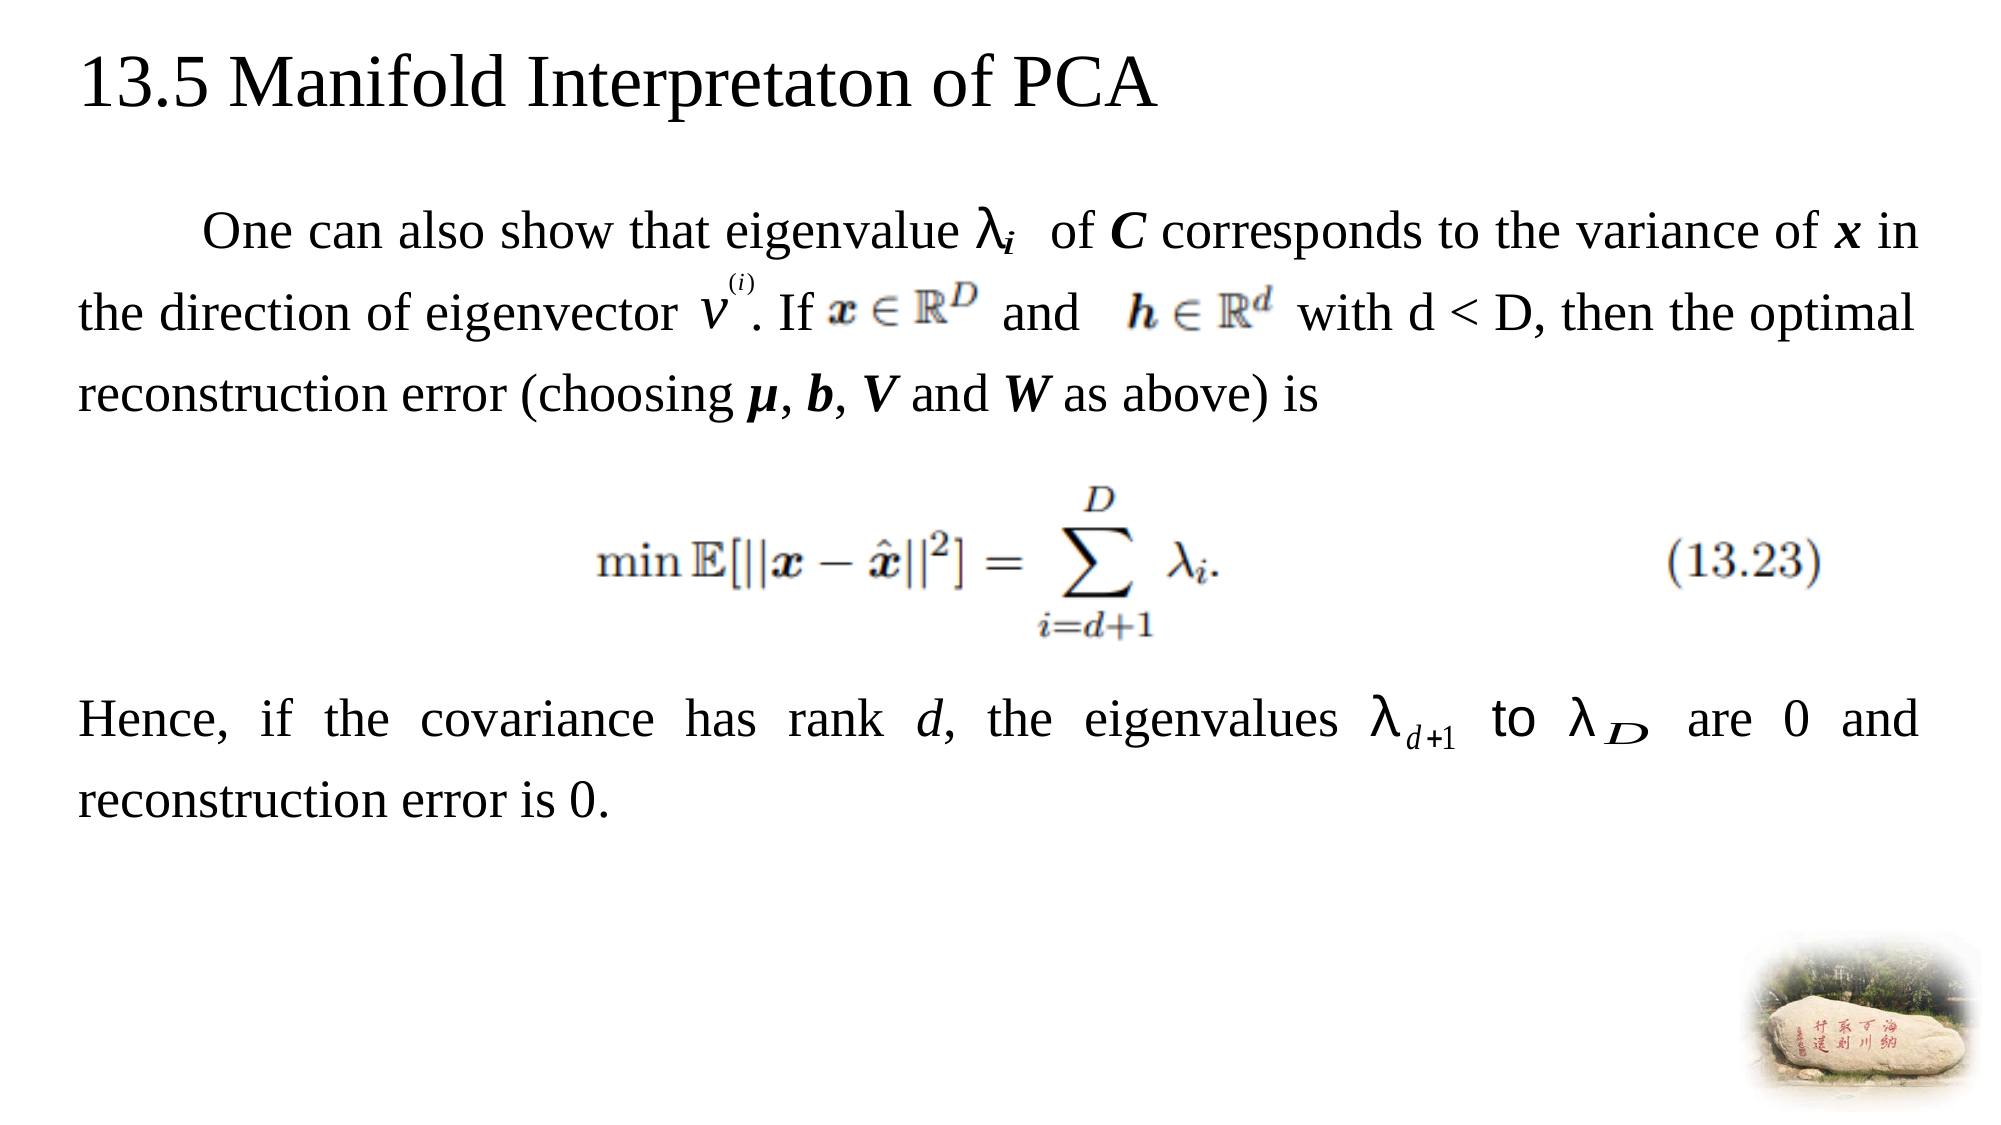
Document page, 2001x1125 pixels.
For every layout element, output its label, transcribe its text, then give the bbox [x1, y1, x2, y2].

picture [820, 277, 986, 335]
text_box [1397, 673, 1463, 765]
picture [1740, 927, 1985, 1112]
title 13.5 Manifold Interpretaton of PCA [63, 21, 1936, 142]
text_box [695, 262, 762, 340]
picture [193, 473, 1835, 644]
picture [1120, 280, 1285, 340]
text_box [988, 180, 1035, 269]
list One can also show that eigenvalue λ of C corresponds to the variance of x in the direction of eigenvector . If and with d < D, then the optimal reconstruction error (choosing µ, b, V and W as above) is Hence, if the covariance has rank d, the eigenvalues λ to λ are 0 and reconstruction error is 0. [63, 171, 1936, 1014]
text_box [1586, 675, 1666, 754]
